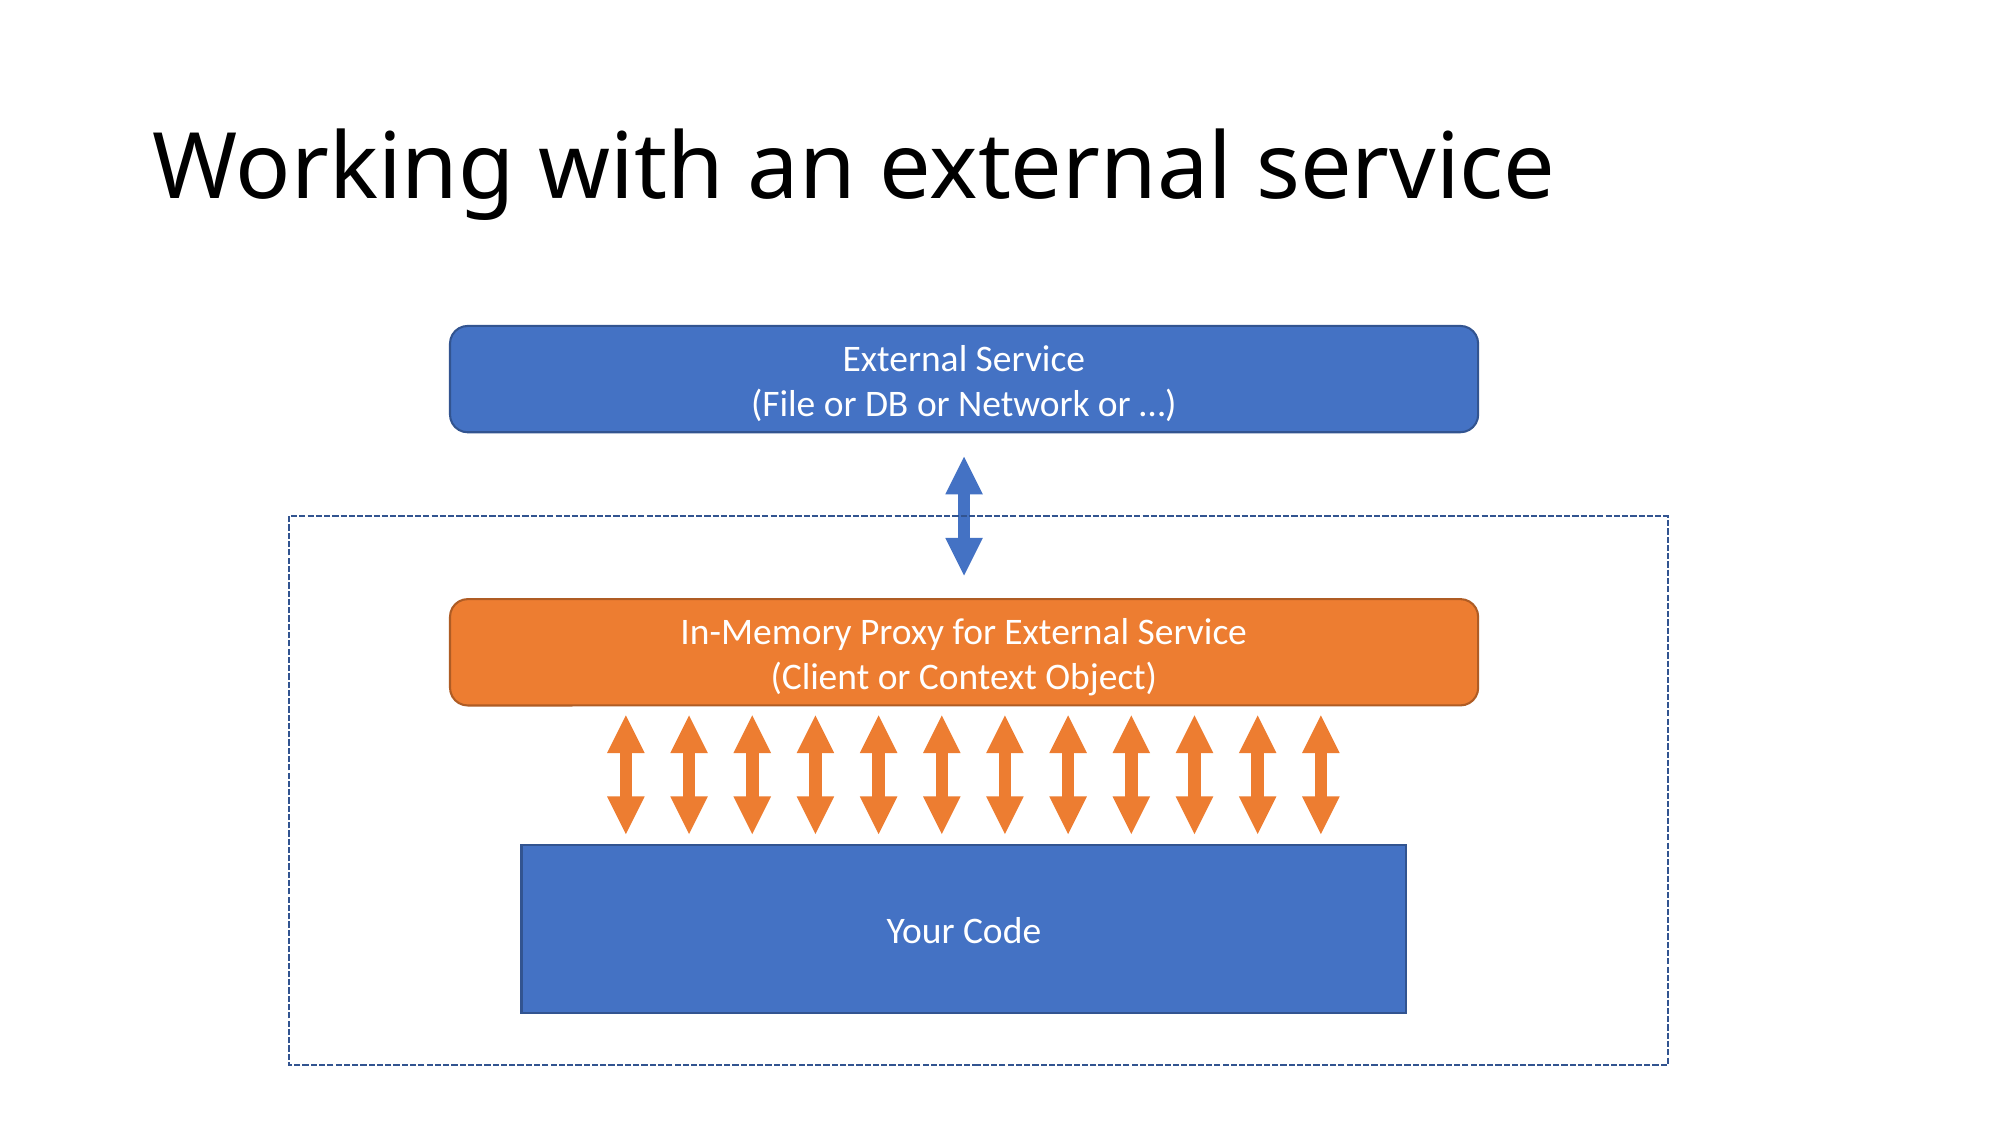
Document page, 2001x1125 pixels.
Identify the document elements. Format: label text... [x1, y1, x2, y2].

title Working with an external service [137, 59, 1863, 278]
text_box [288, 515, 1669, 1066]
text_box External Service (File or DB or Network or …) [448, 324, 1480, 434]
text_box Your Code [520, 844, 1407, 1014]
